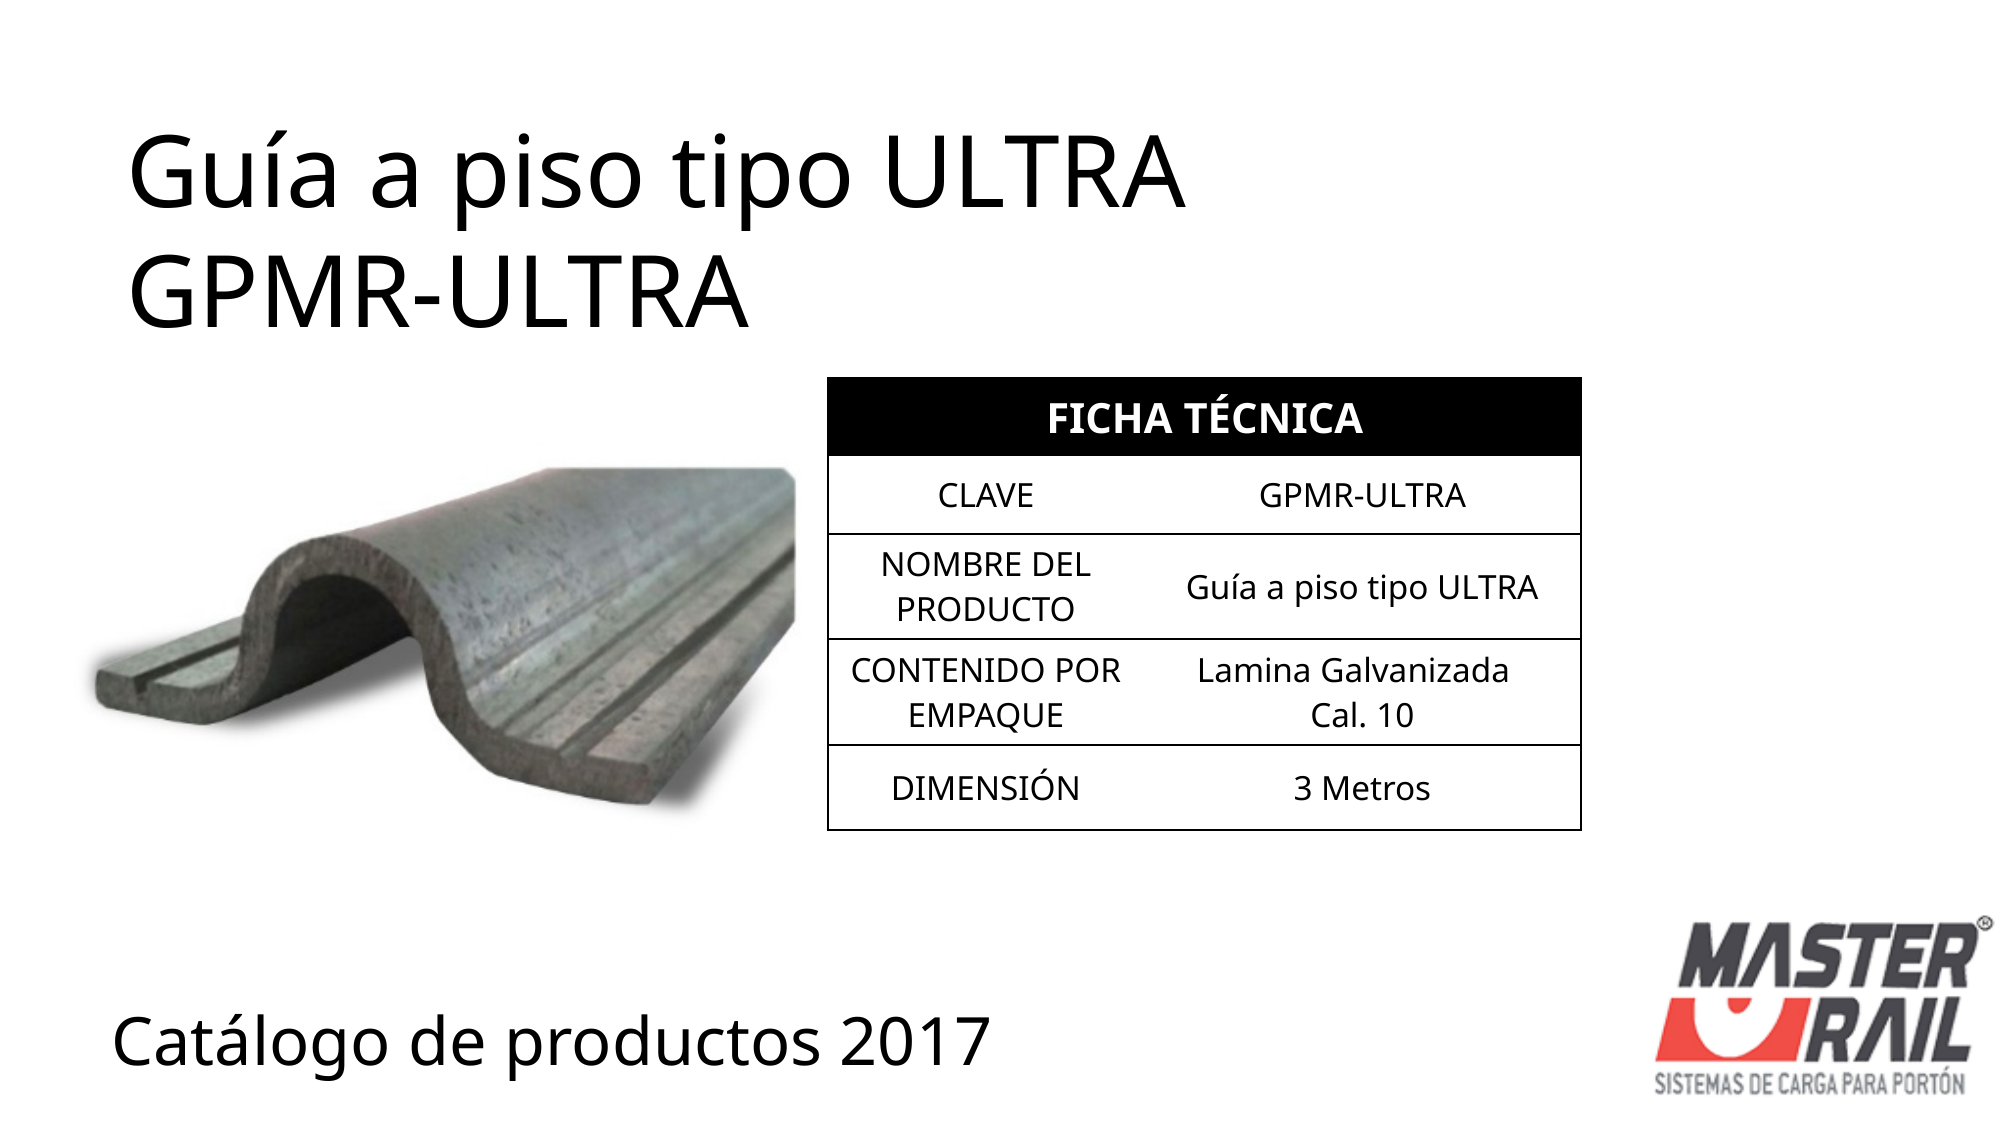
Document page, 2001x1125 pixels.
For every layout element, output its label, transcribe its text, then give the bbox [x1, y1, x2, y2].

table_cell CLAVE [867, 456, 1144, 533]
table_header FICHA TÉCNICA [829, 379, 1580, 455]
table_cell Guía a piso tipo ULTRA [1144, 535, 1580, 638]
table_cell DIMENSIÓN [867, 746, 1144, 829]
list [64, 443, 863, 848]
picture [1572, 897, 2001, 1124]
title Guía a piso tipo ULTRA GPMR-ULTRA [111, 99, 1522, 317]
table_cell 3 Metros [1144, 746, 1580, 829]
table_cell Lamina Galvanizada Cal. 10 [1144, 640, 1580, 744]
table_cell CONTENIDO POR EMPAQUE [867, 640, 1144, 744]
table_cell GPMR-ULTRA [1144, 456, 1580, 533]
table_cell NOMBRE DEL PRODUCTO [867, 535, 1144, 638]
